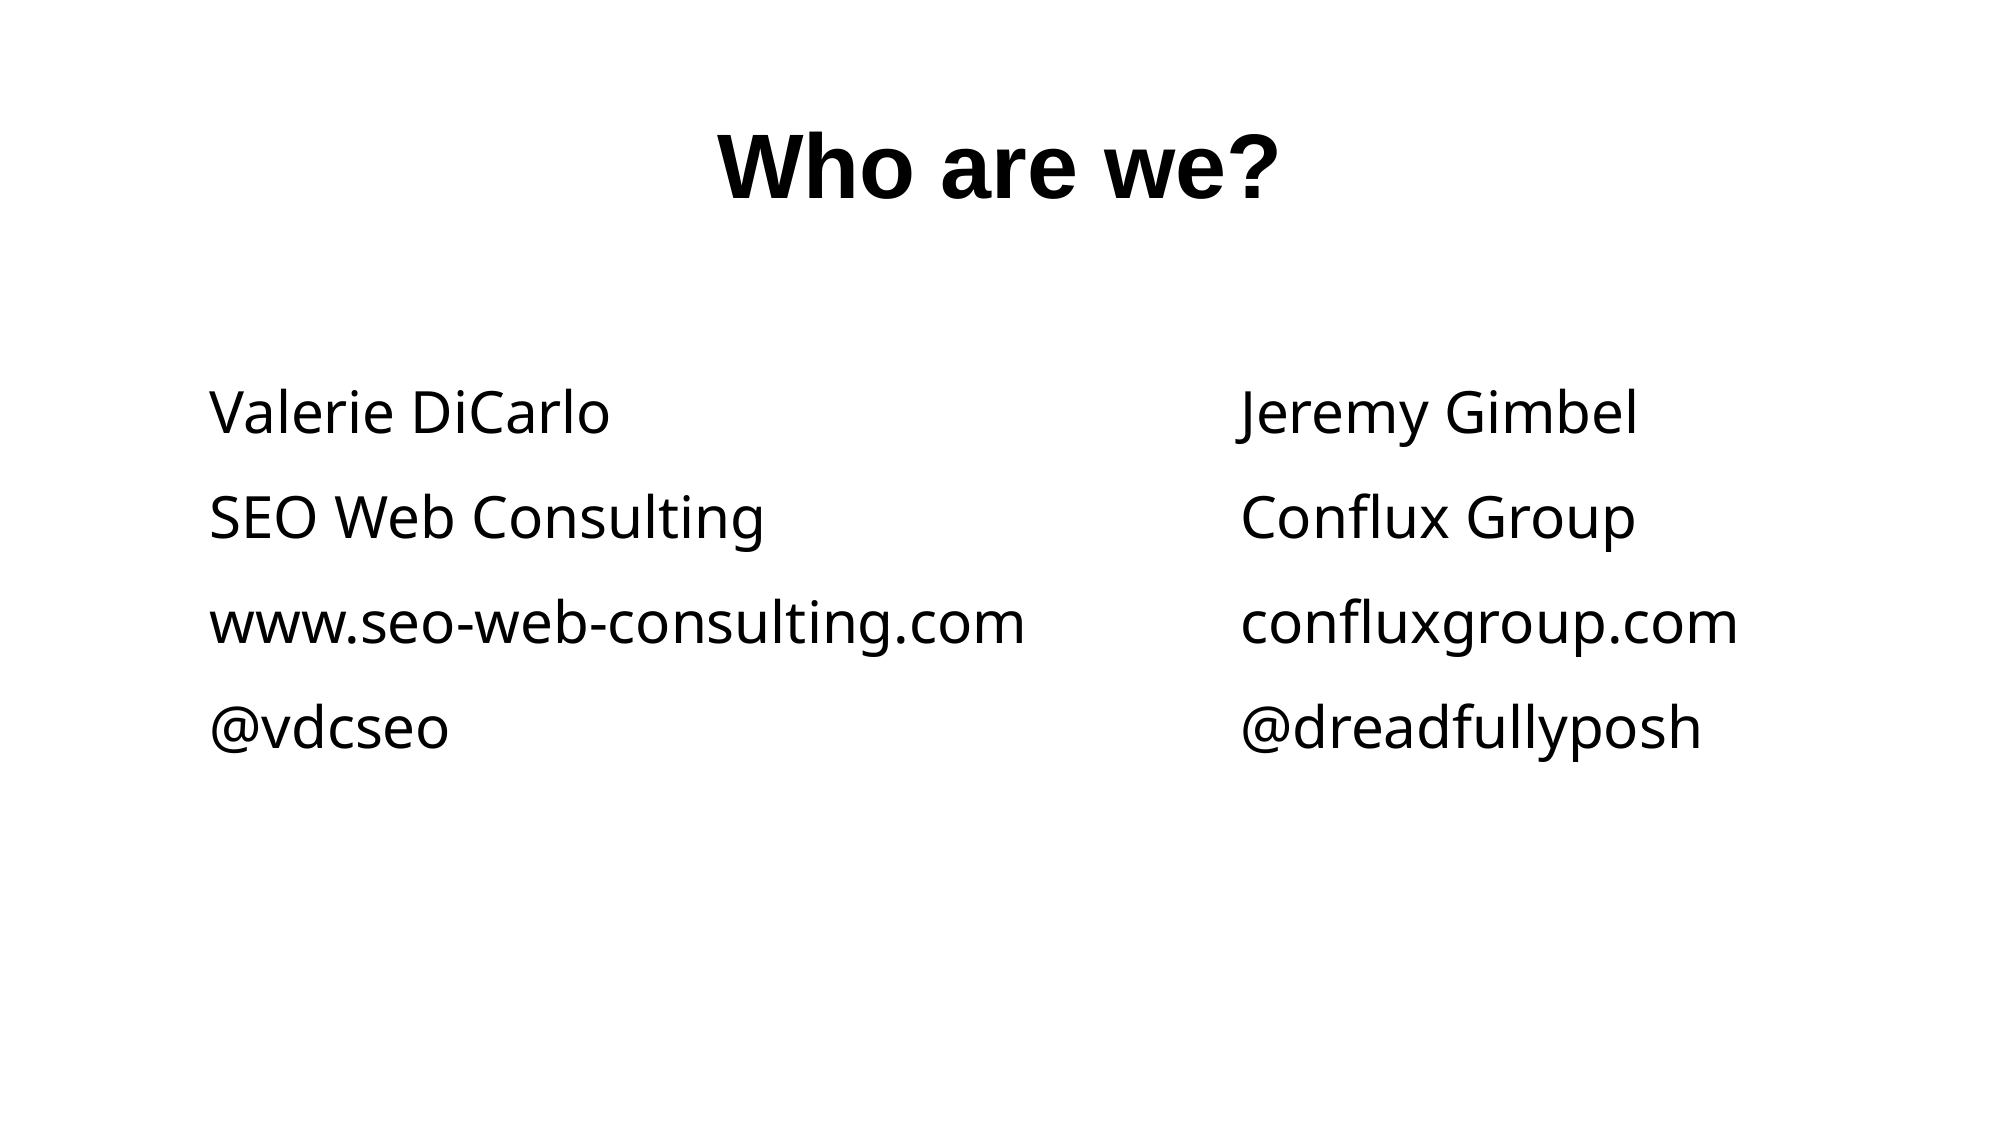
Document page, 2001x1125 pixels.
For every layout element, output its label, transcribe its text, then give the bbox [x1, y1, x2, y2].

text_box Valerie DiCarlo SEO Web Consulting www.seo-web-consulting.com @vdcseo [194, 333, 1042, 768]
title Who are we? [137, 59, 1863, 278]
text_box Jeremy Gimbel Conflux Group confluxgroup.com @dreadfullyposh [1225, 333, 1755, 768]
